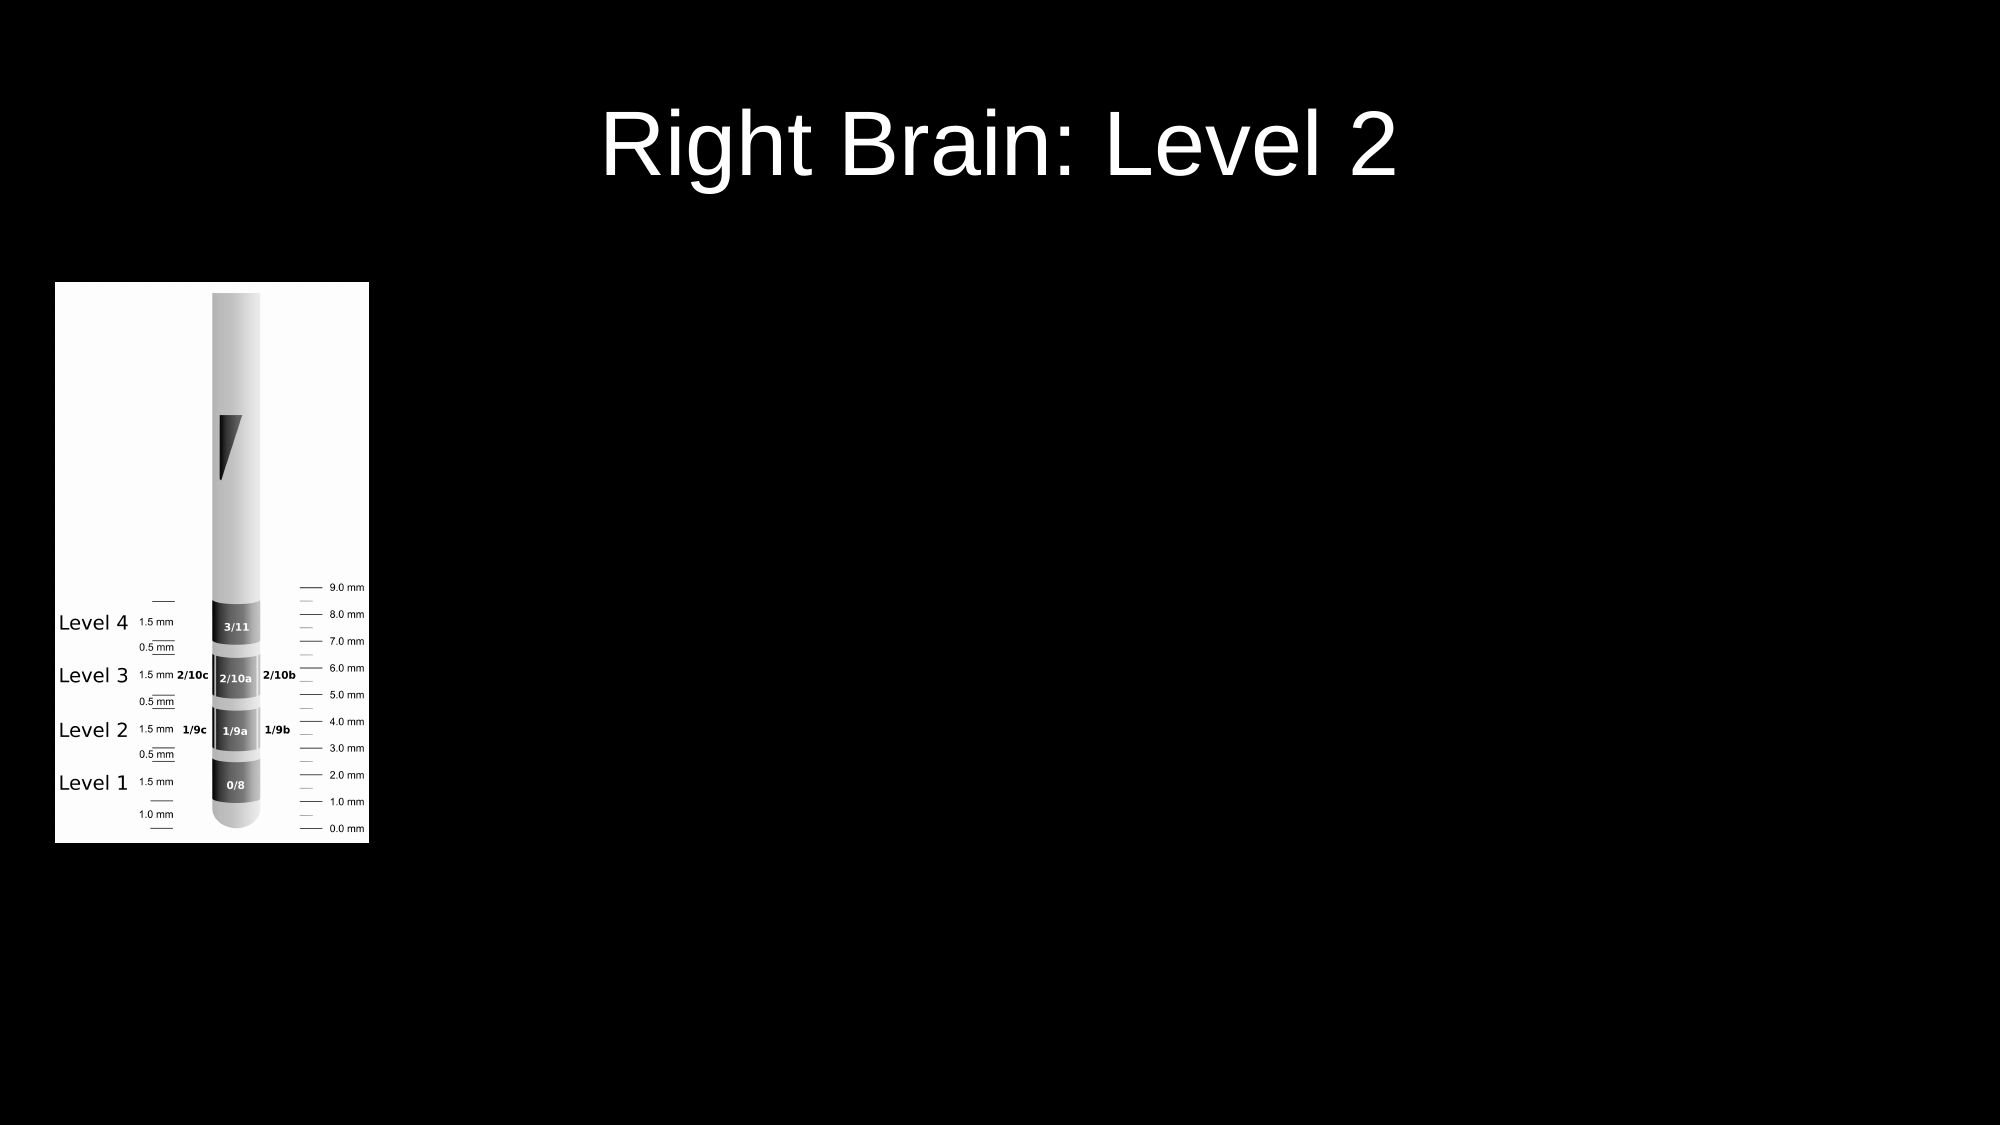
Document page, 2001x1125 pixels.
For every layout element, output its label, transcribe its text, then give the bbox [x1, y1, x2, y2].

title Right Brain: Level 2 [99, 44, 1900, 233]
picture [55, 282, 369, 843]
